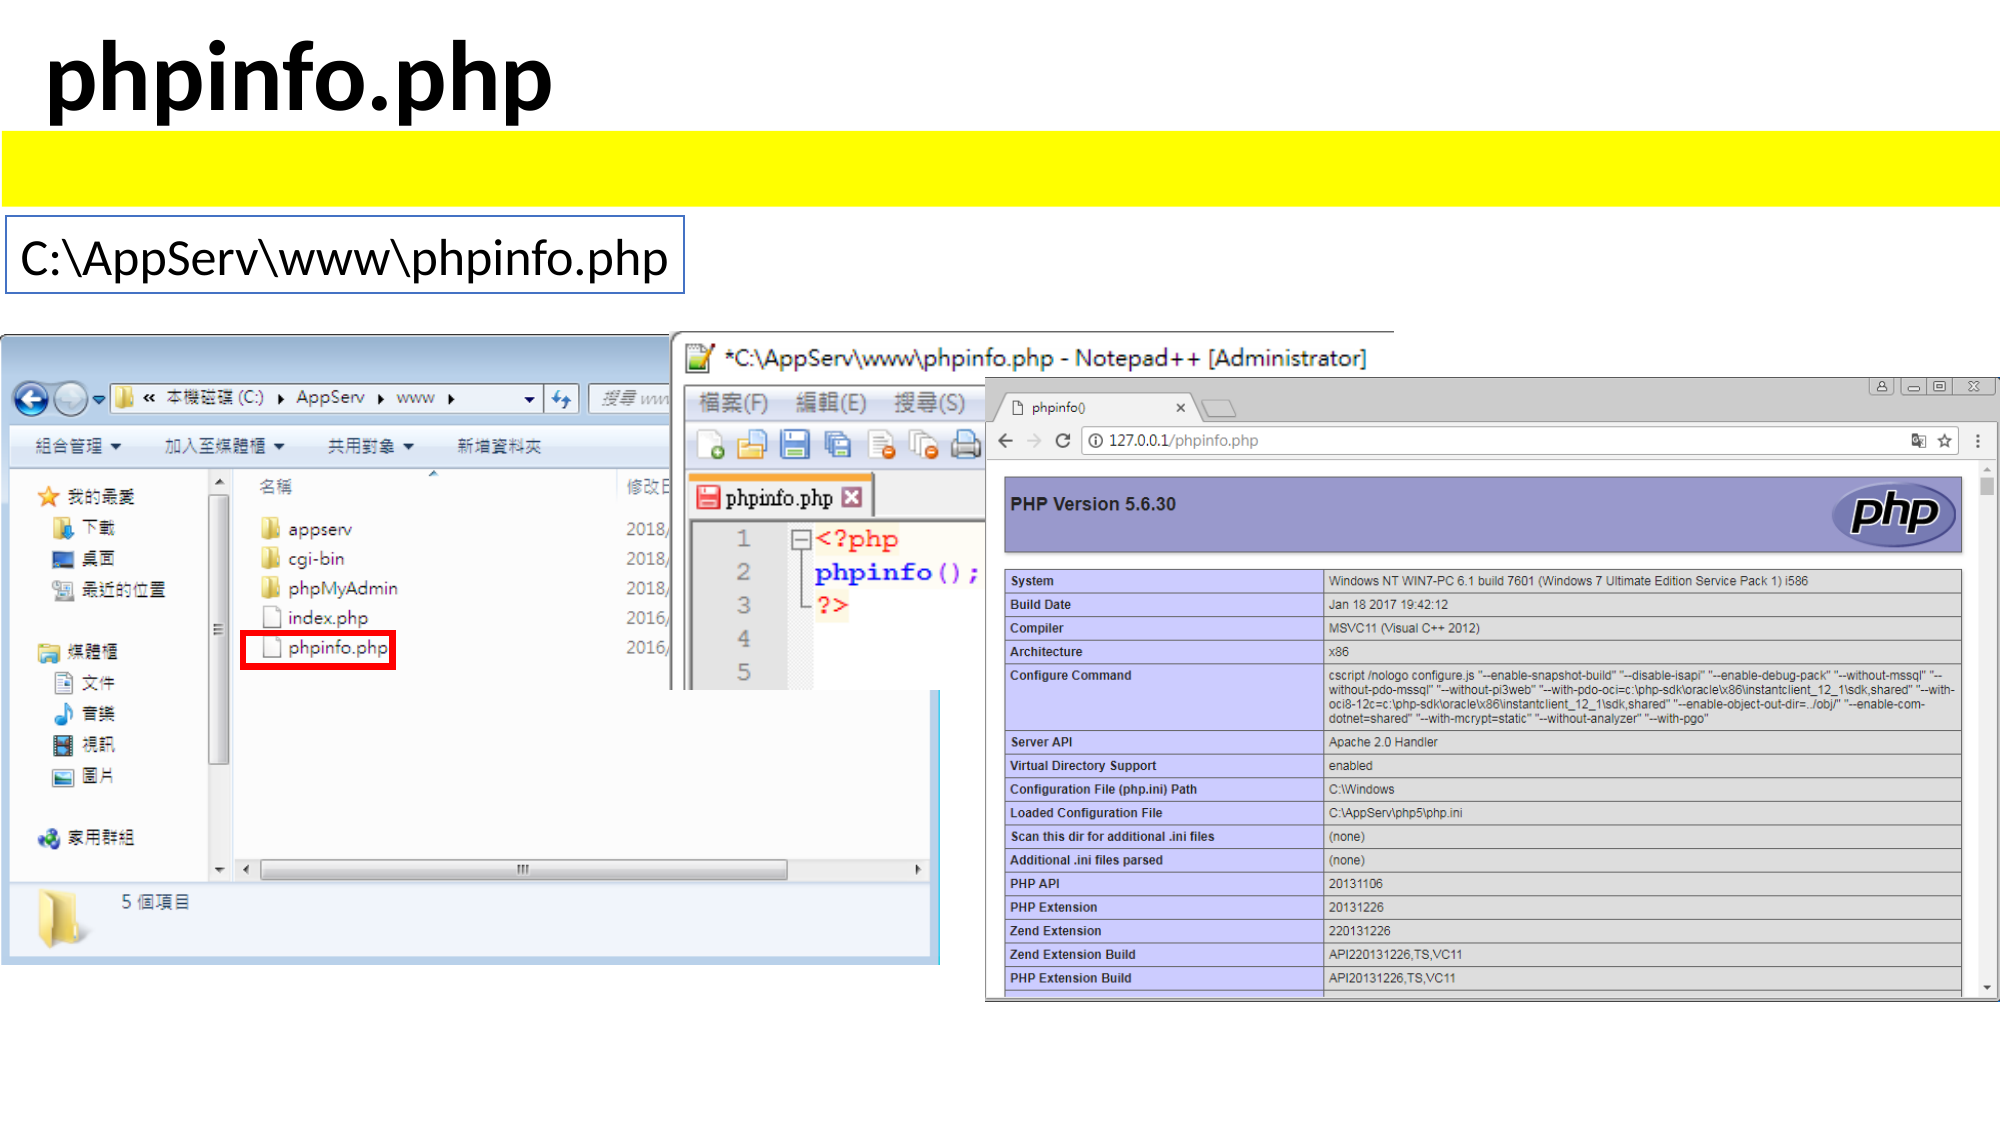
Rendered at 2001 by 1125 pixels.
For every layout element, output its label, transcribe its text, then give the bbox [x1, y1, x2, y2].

text_box [1, 130, 2000, 207]
text_box C:\AppServ\www\phpinfo.php [5, 215, 685, 294]
picture [0, 331, 2000, 1002]
text_box phpinfo.php [29, 2, 571, 138]
